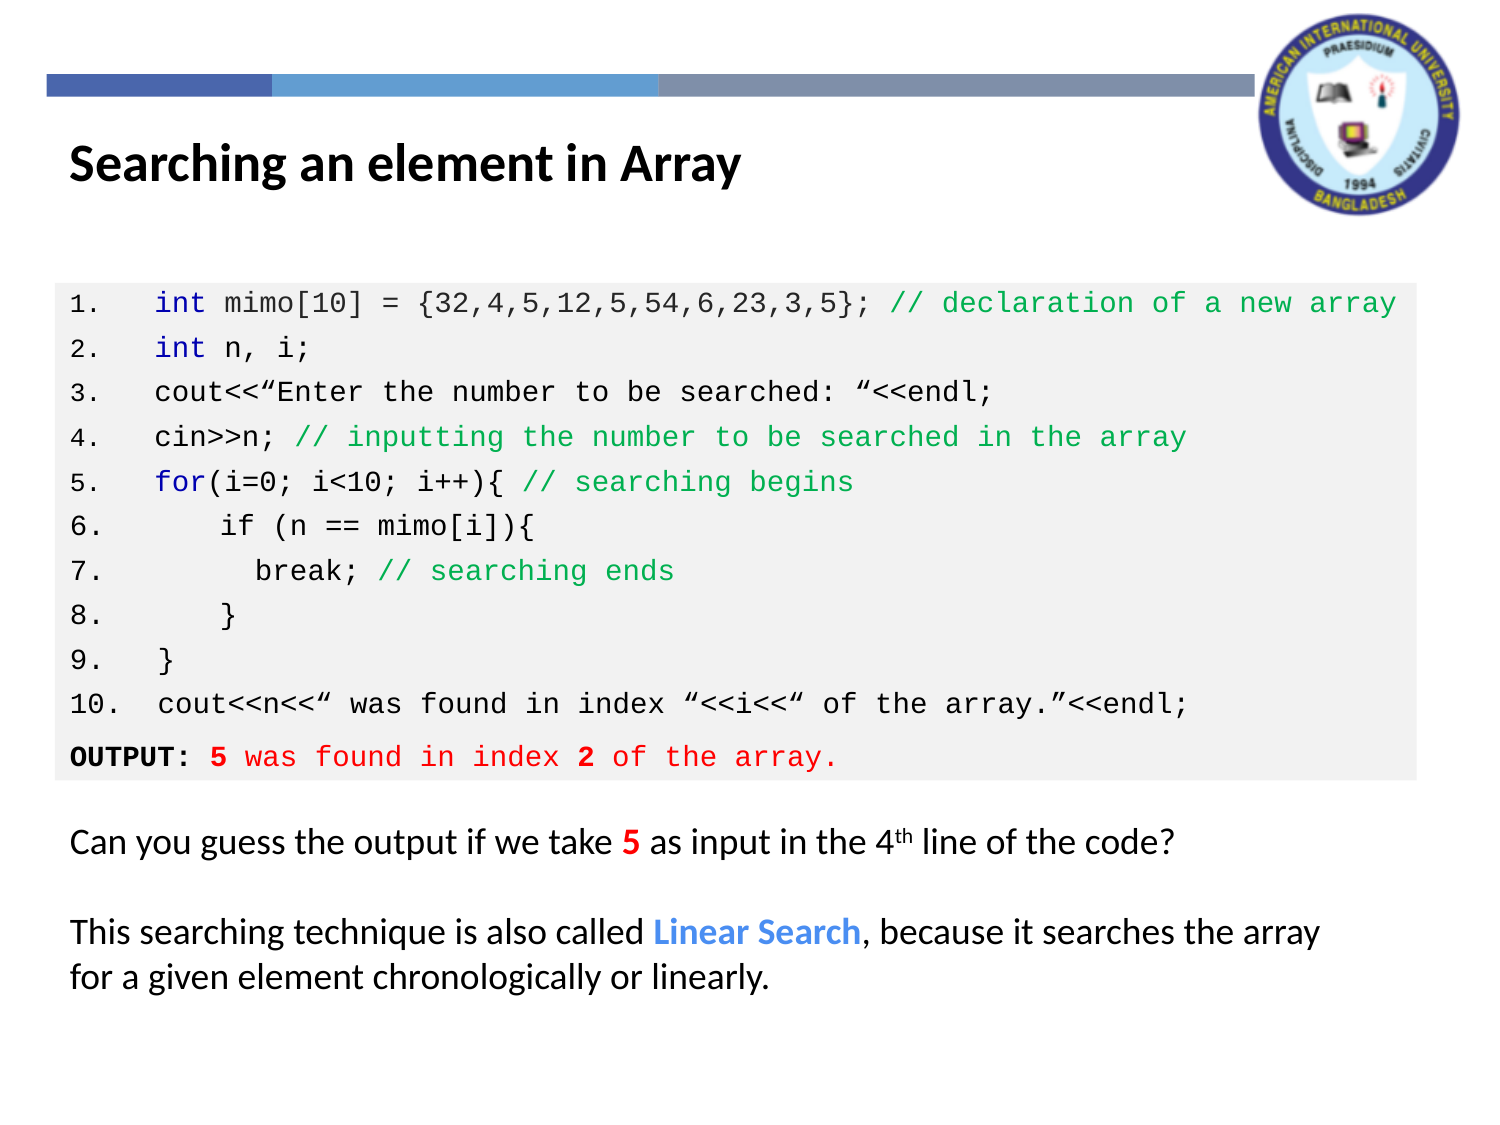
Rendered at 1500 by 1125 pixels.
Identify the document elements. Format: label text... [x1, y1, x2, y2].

picture [1254, 9, 1465, 221]
text_box 5 was found in index 2 of the array. Can you guess the output if we take 5 as input in the 4th line of the code? This searching technique is also called Linear Search, because it searches the array for a given element chronologically or linearly. [54, 694, 1345, 1005]
text_box int mimo[10] = {32,4,5,12,5,54,6,23,3,5}; // declaration of a new array int n, i; cout<<“Enter the number to be searched: “<<endl; cin>>n; // inputting the number to be searched in the array for(i=0; i<10; i++){ // searching begins 6. if (n == mimo[i]){ 7. break; // searching ends 8. } 9. } 10. cout<<n<<“ was found in index “<<i<<“ of the array.”<<endl; [54, 282, 1417, 781]
text_box OUTPUT: [54, 729, 227, 780]
text_box Searching an element in Array [55, 119, 1129, 201]
